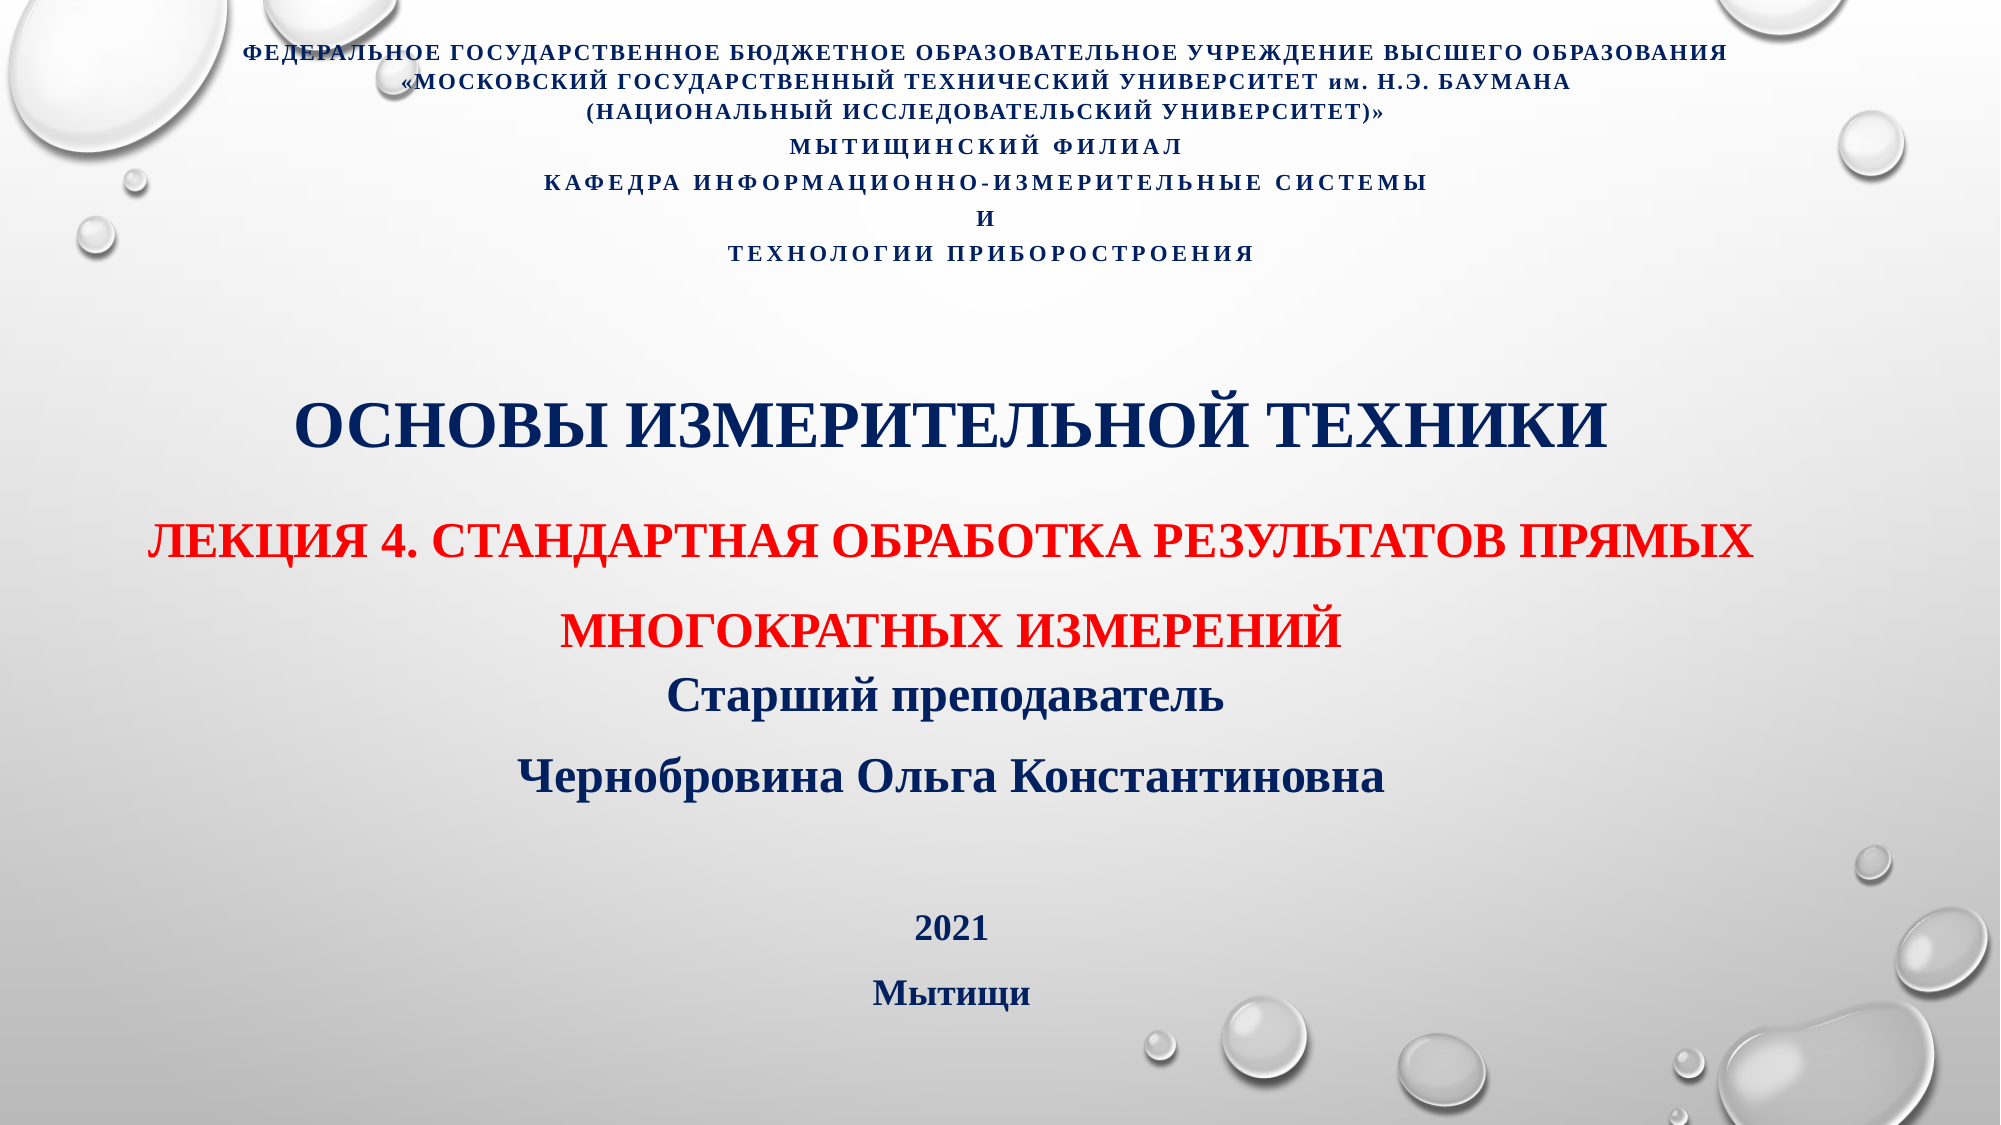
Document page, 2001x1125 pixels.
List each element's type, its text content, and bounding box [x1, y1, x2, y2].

text_box Федеральное государственное бюджетное образовательное учреждение высшего образования «Московский государственный технический университет им. Н.Э. Баумана (национальный исследовательский университет)» Мытищинский филиал КАФЕДРА ИНФОРМАЦИОННО-ИЗМЕРИТЕЛЬНЫЕ СИСТЕМЫ И ТЕХНОЛОГИИ ПРИБОРОСТРОЕНИЯ [202, 28, 1769, 274]
picture [0, 0, 2000, 1125]
text_box ОСНОВЫ ИЗМЕРИТЕЛЬНОЙ ТЕХНИКИ ЛЕКЦИЯ 4. СТАНДАРТНАЯ ОБРАБОТКА РЕЗУЛЬТАТОВ ПРЯМЫХ МНОГОКРАТНЫХ ИЗМЕРЕНИЙ Старший преподаватель Чернобровина Ольга Константиновна 2021 Мытищи [105, 367, 1798, 1086]
